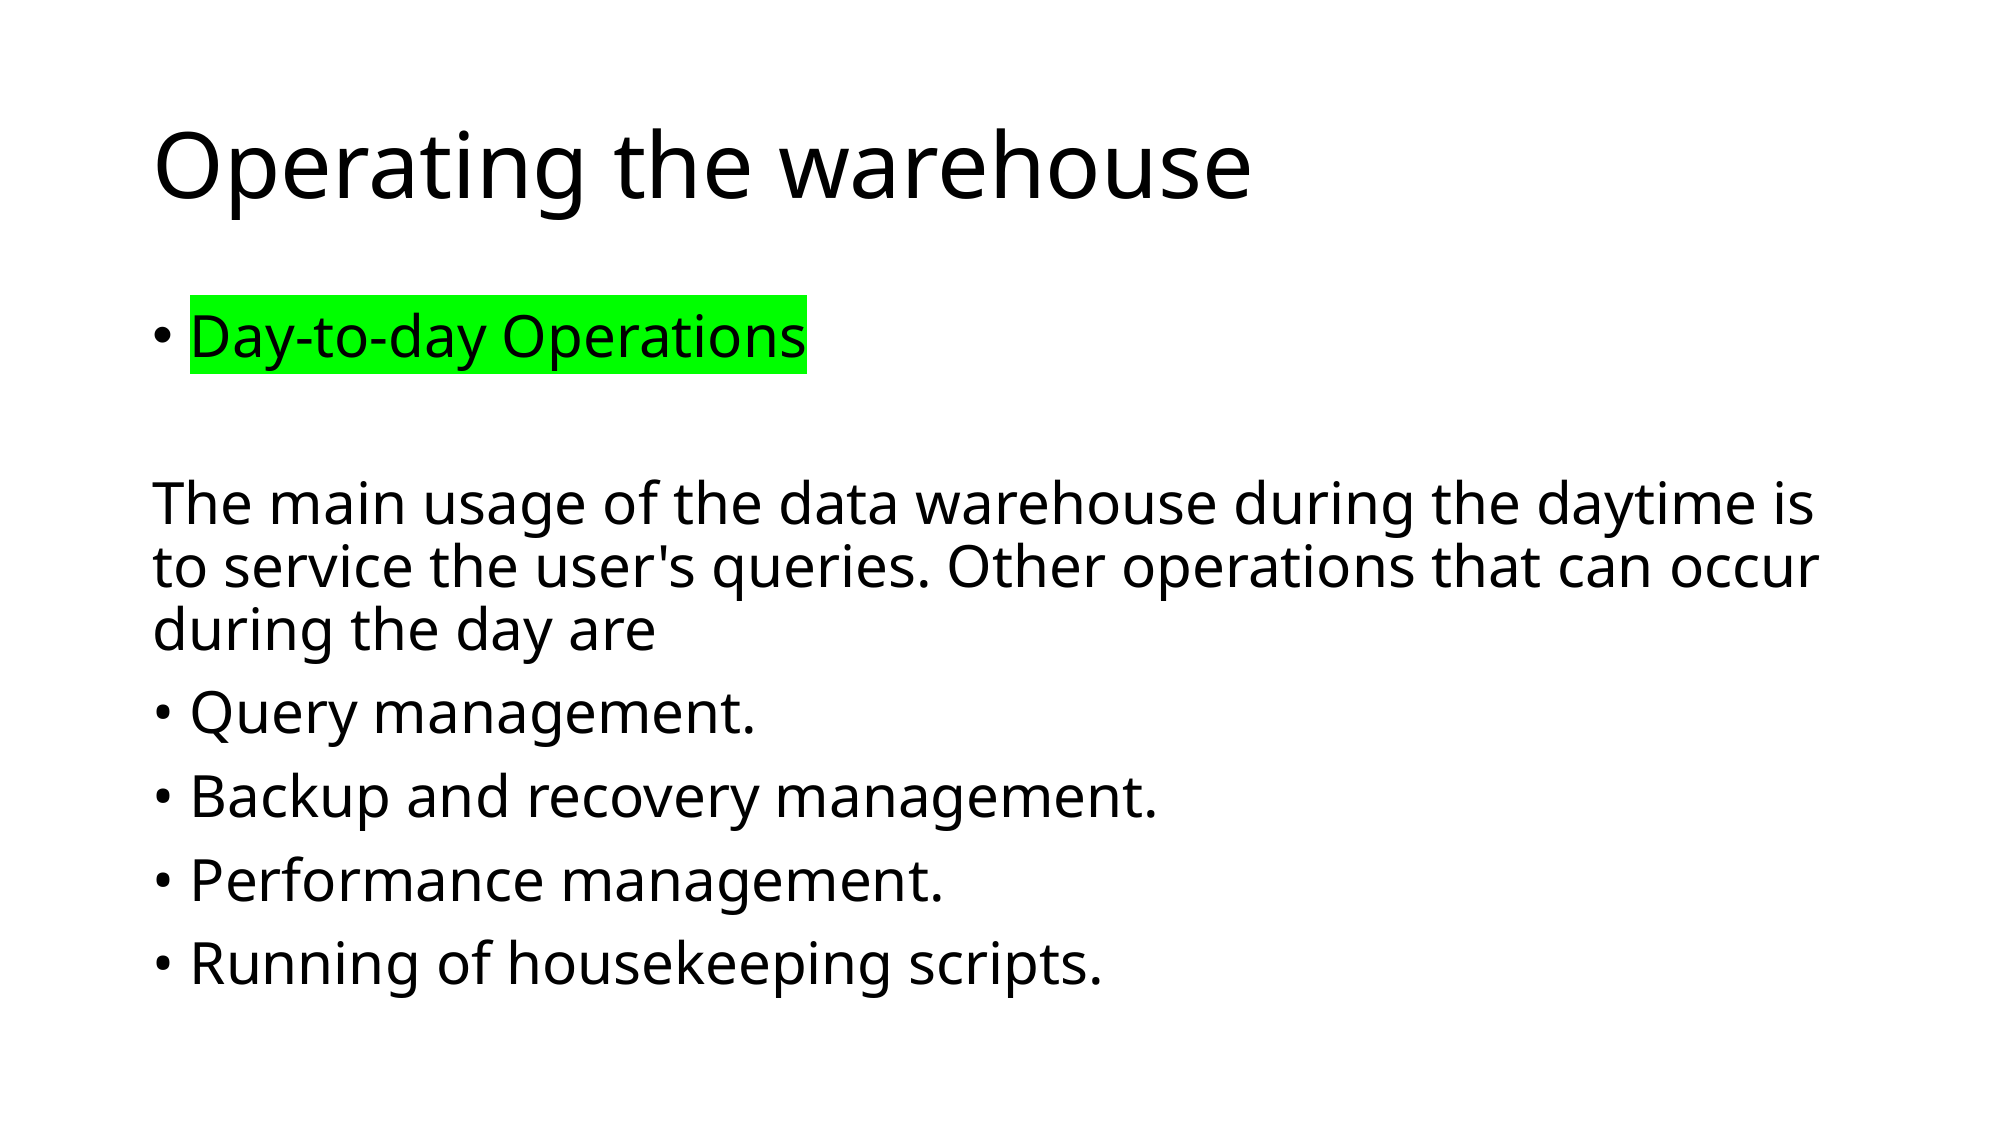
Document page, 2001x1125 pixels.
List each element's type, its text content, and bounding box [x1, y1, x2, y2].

title Operating the warehouse [137, 59, 1863, 278]
list Day-to-day Operations The main usage of the data warehouse during the daytime is to service the user's queries. Other operations that can occur during the day are • Query management. • Backup and recovery management. • Performance management. • Running of housekeeping scripts. [137, 299, 1863, 1014]
